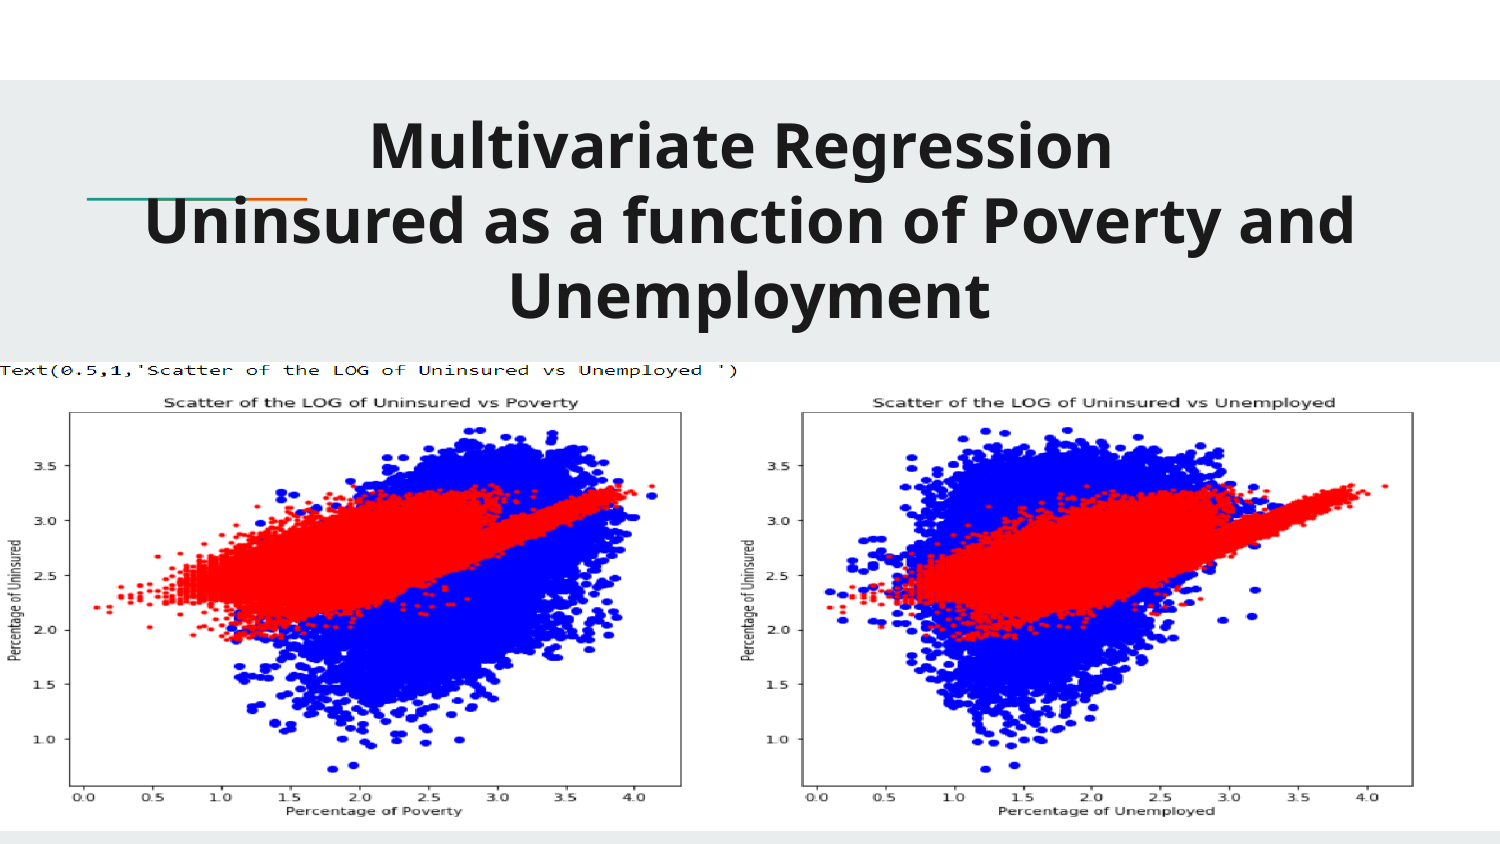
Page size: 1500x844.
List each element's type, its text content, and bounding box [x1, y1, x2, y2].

picture [0, 361, 1500, 831]
title Multivariate Regression Uninsured as a function of Poverty and Unemployment [119, 90, 1381, 302]
